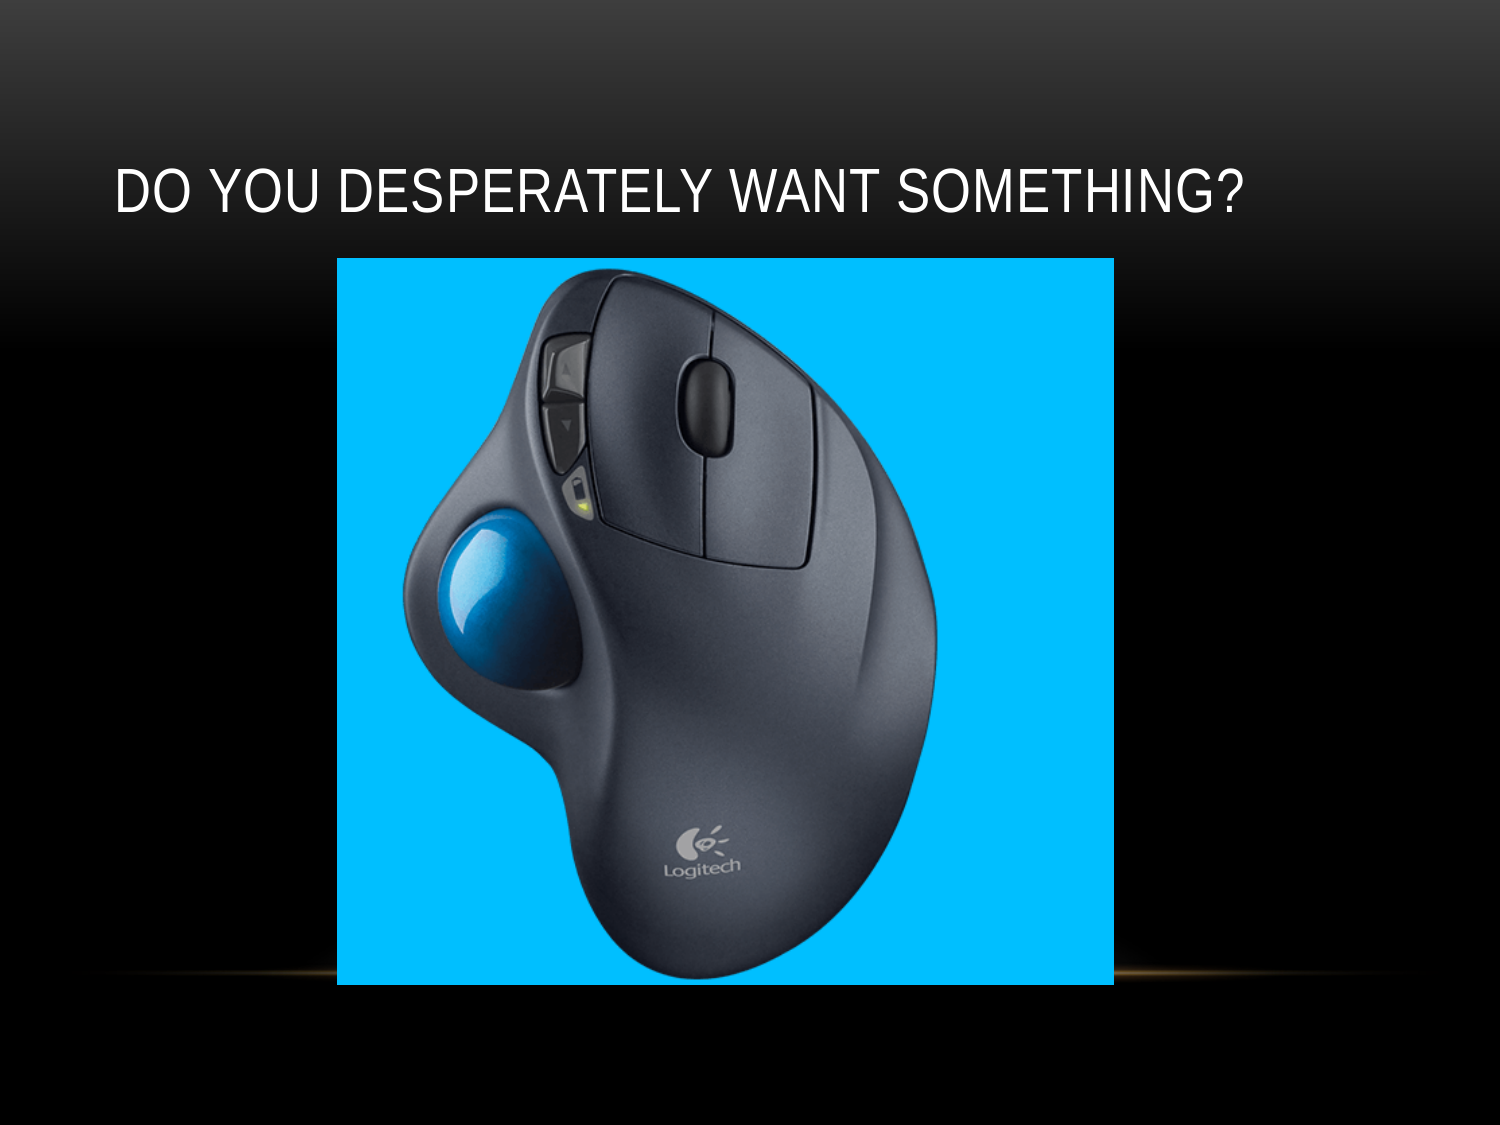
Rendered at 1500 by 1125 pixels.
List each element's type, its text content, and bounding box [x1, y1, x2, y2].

picture [0, 0, 1500, 1125]
title Do you desperately want something? [99, 45, 1400, 233]
